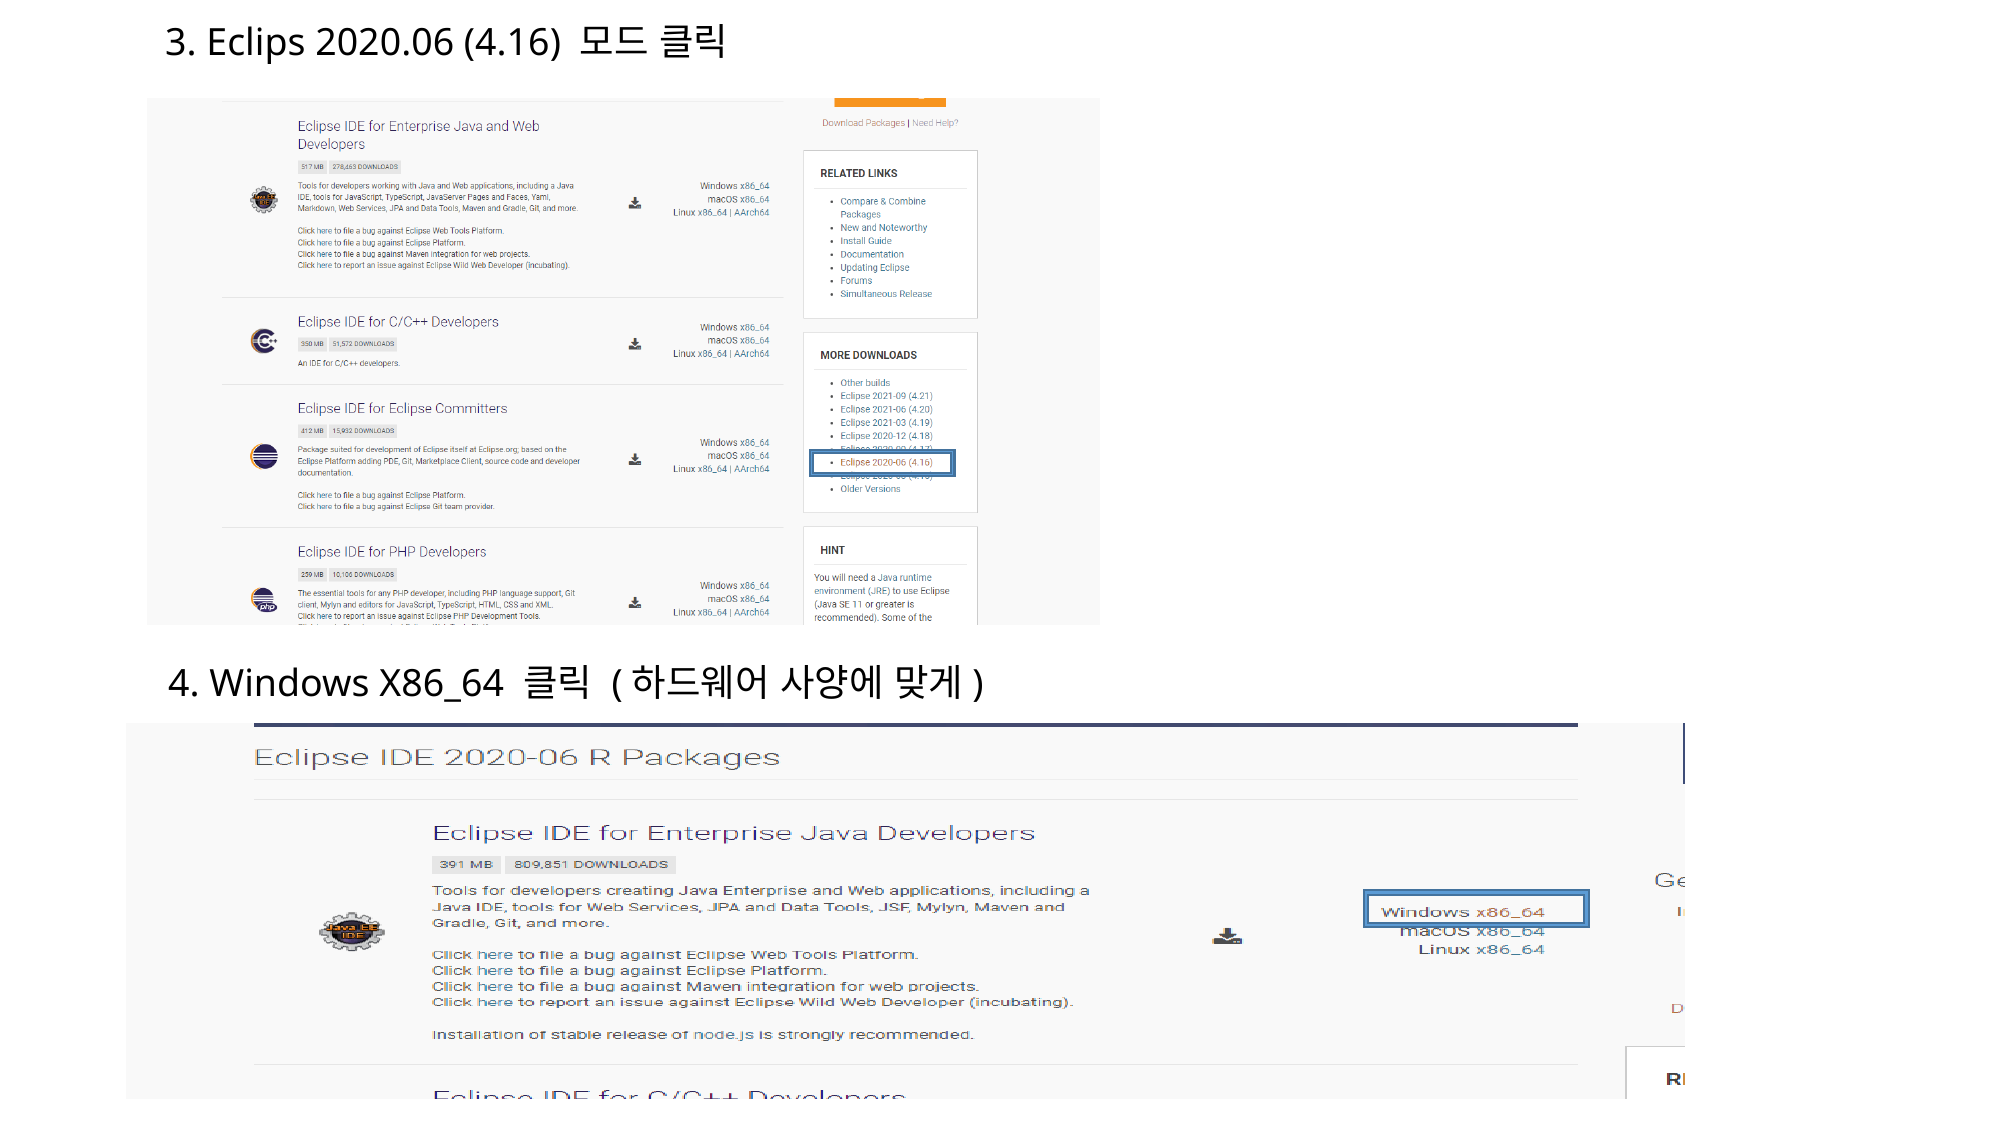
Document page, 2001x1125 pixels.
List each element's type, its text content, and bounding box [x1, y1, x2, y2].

picture [147, 98, 1100, 625]
text_box 3. Eclips 2020.06 (4.16) 모드 클릭 [150, 10, 744, 71]
picture [126, 723, 1685, 1099]
text_box 4. Windows X86_64 클릭 (하드웨어 사양에 맞게) [153, 651, 999, 711]
